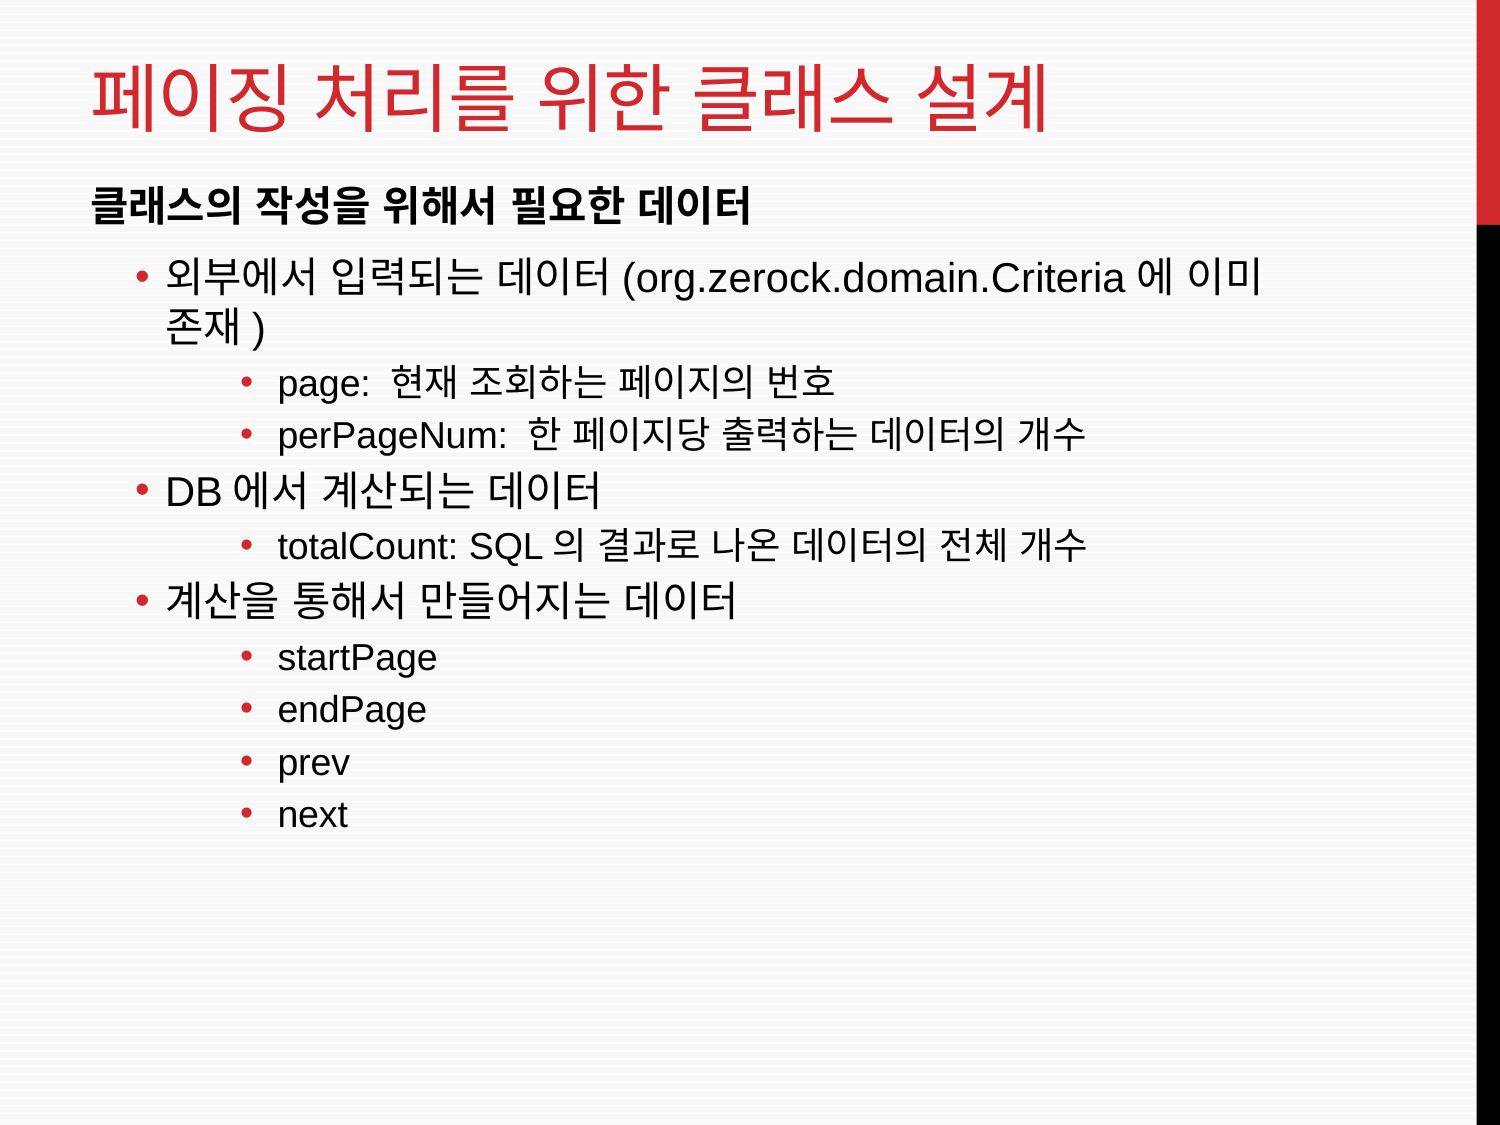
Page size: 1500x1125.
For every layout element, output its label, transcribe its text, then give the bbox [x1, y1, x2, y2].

list 클래스의 작성을 위해서 필요한 데이터 외부에서 입력되는 데이터(org.zerock.domain.Criteria에 이미 존재) page: 현재 조회하는 페이지의 번호 perPageNum: 한 페이지당 출력하는 데이터의 개수 DB에서 계산되는 데이터 totalCount: SQL의 결과로 나온 데이터의 전체 개수 계산을 통해서 만들어지는 데이터 startPage endPage prev next [75, 172, 1325, 1005]
title 페이징 처리를 위한 클래스 설계 [75, 25, 1329, 149]
